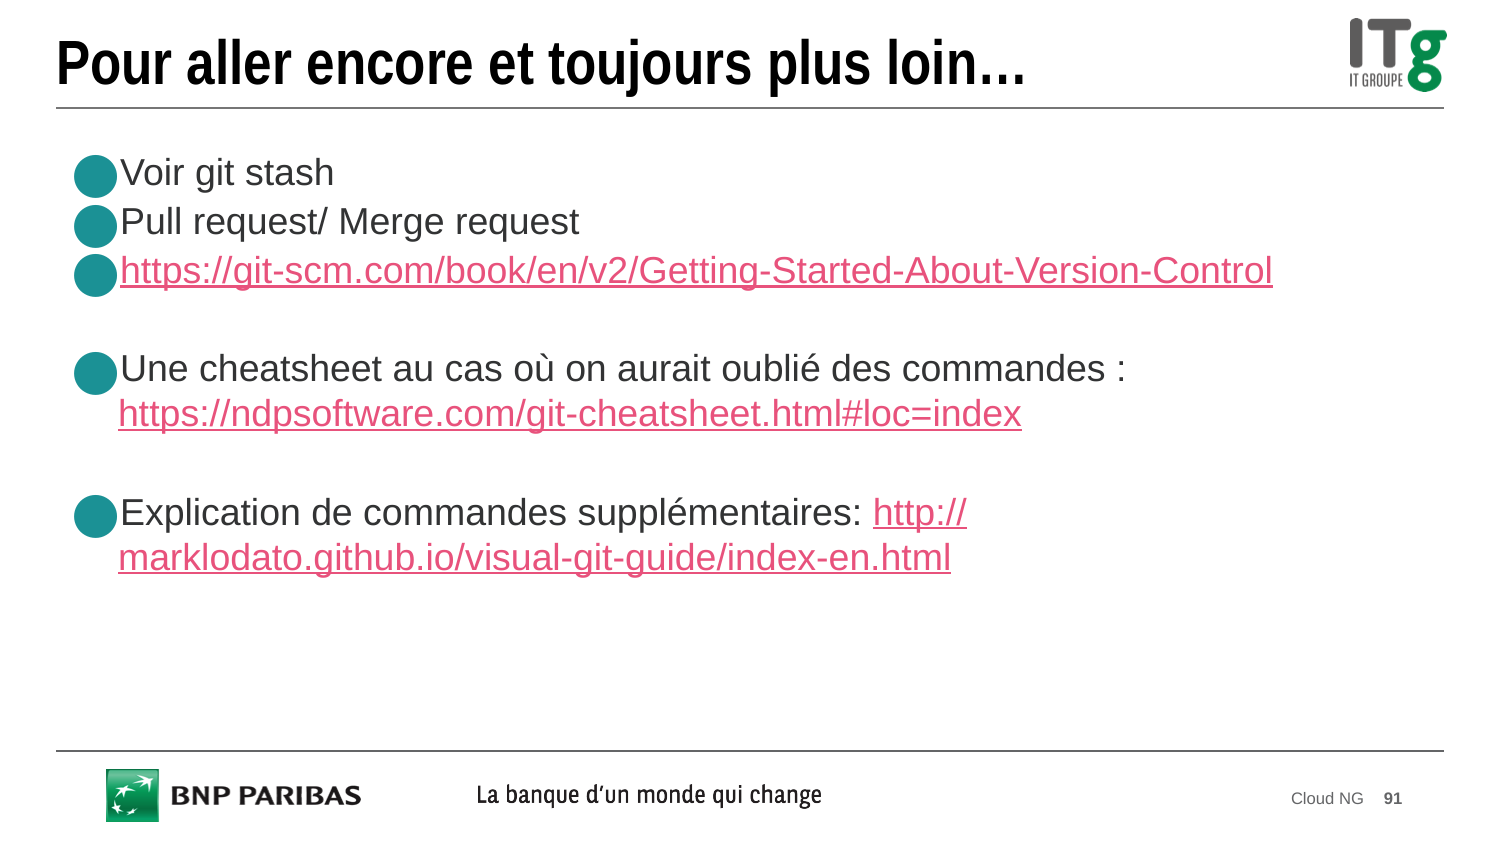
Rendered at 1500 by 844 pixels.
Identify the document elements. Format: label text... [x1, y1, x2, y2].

list Voir git stash Pull request/ Merge request https://git-scm.com/book/en/v2/Getting-Started-About-Version-Control Une cheatsheet au cas où on aurait oublié des commandes : https://ndpsoftware.com/git-cheatsheet.html#loc=index Explication de commandes supplémentaires: http://marklodato.github.io/visual-git-guide/index-en.html [56, 139, 1444, 729]
slide_number 91 [1372, 786, 1403, 810]
title Pour aller encore et toujours plus loin… [56, 14, 1444, 106]
picture [478, 784, 821, 809]
picture [106, 769, 361, 822]
footer Cloud NG [1033, 786, 1365, 810]
